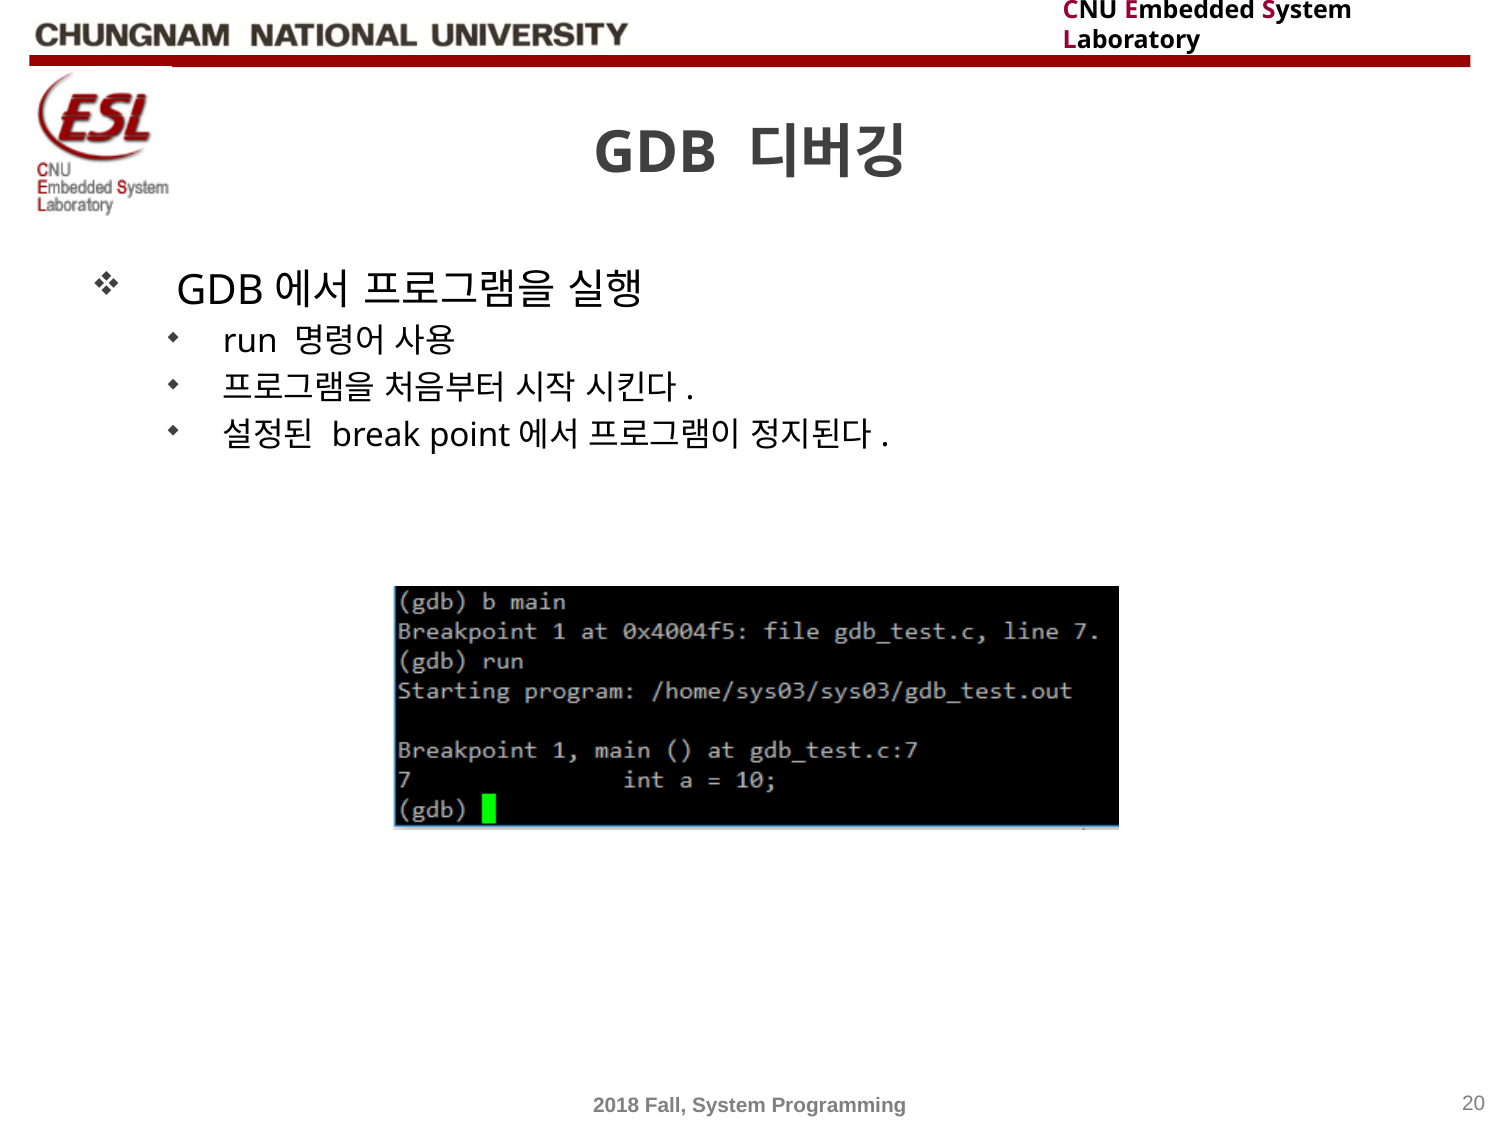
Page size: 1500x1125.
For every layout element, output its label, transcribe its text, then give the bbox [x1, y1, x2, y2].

picture [393, 585, 1119, 831]
picture [31, 18, 634, 52]
slide_number 20 [1149, 1082, 1500, 1125]
list GDB에서 프로그램을 실행 run 명령어 사용 프로그램을 처음부터 시작 시킨다. 설정된 break point에서 프로그램이 정지된다. [76, 255, 1436, 1047]
title GDB 디버깅 [31, 90, 1471, 209]
picture [22, 66, 172, 216]
footer 2018 Fall, System Programming [0, 1082, 1149, 1125]
